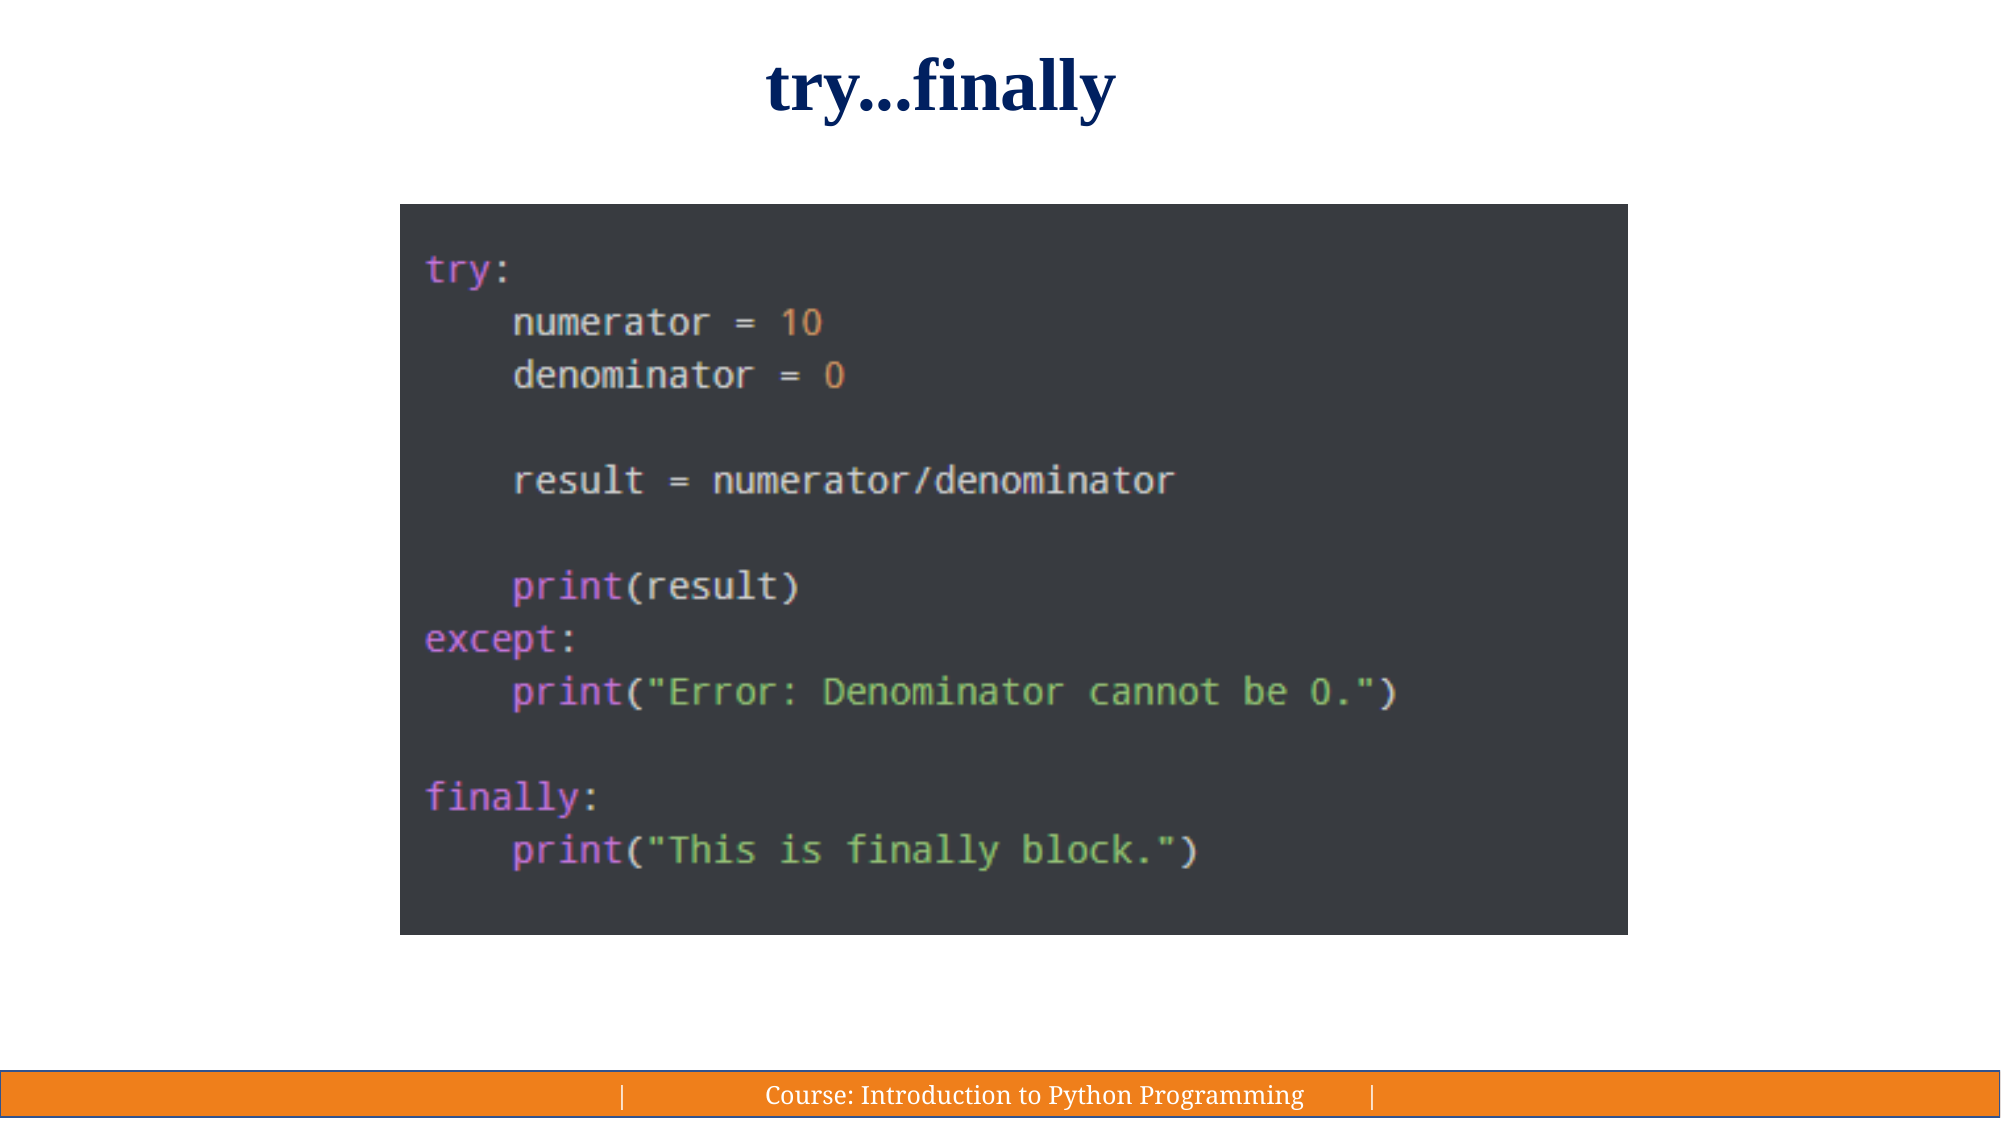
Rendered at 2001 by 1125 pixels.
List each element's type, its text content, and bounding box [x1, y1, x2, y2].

picture [400, 204, 1628, 935]
list [63, 167, 1959, 1047]
title try...finally [158, 38, 1706, 147]
